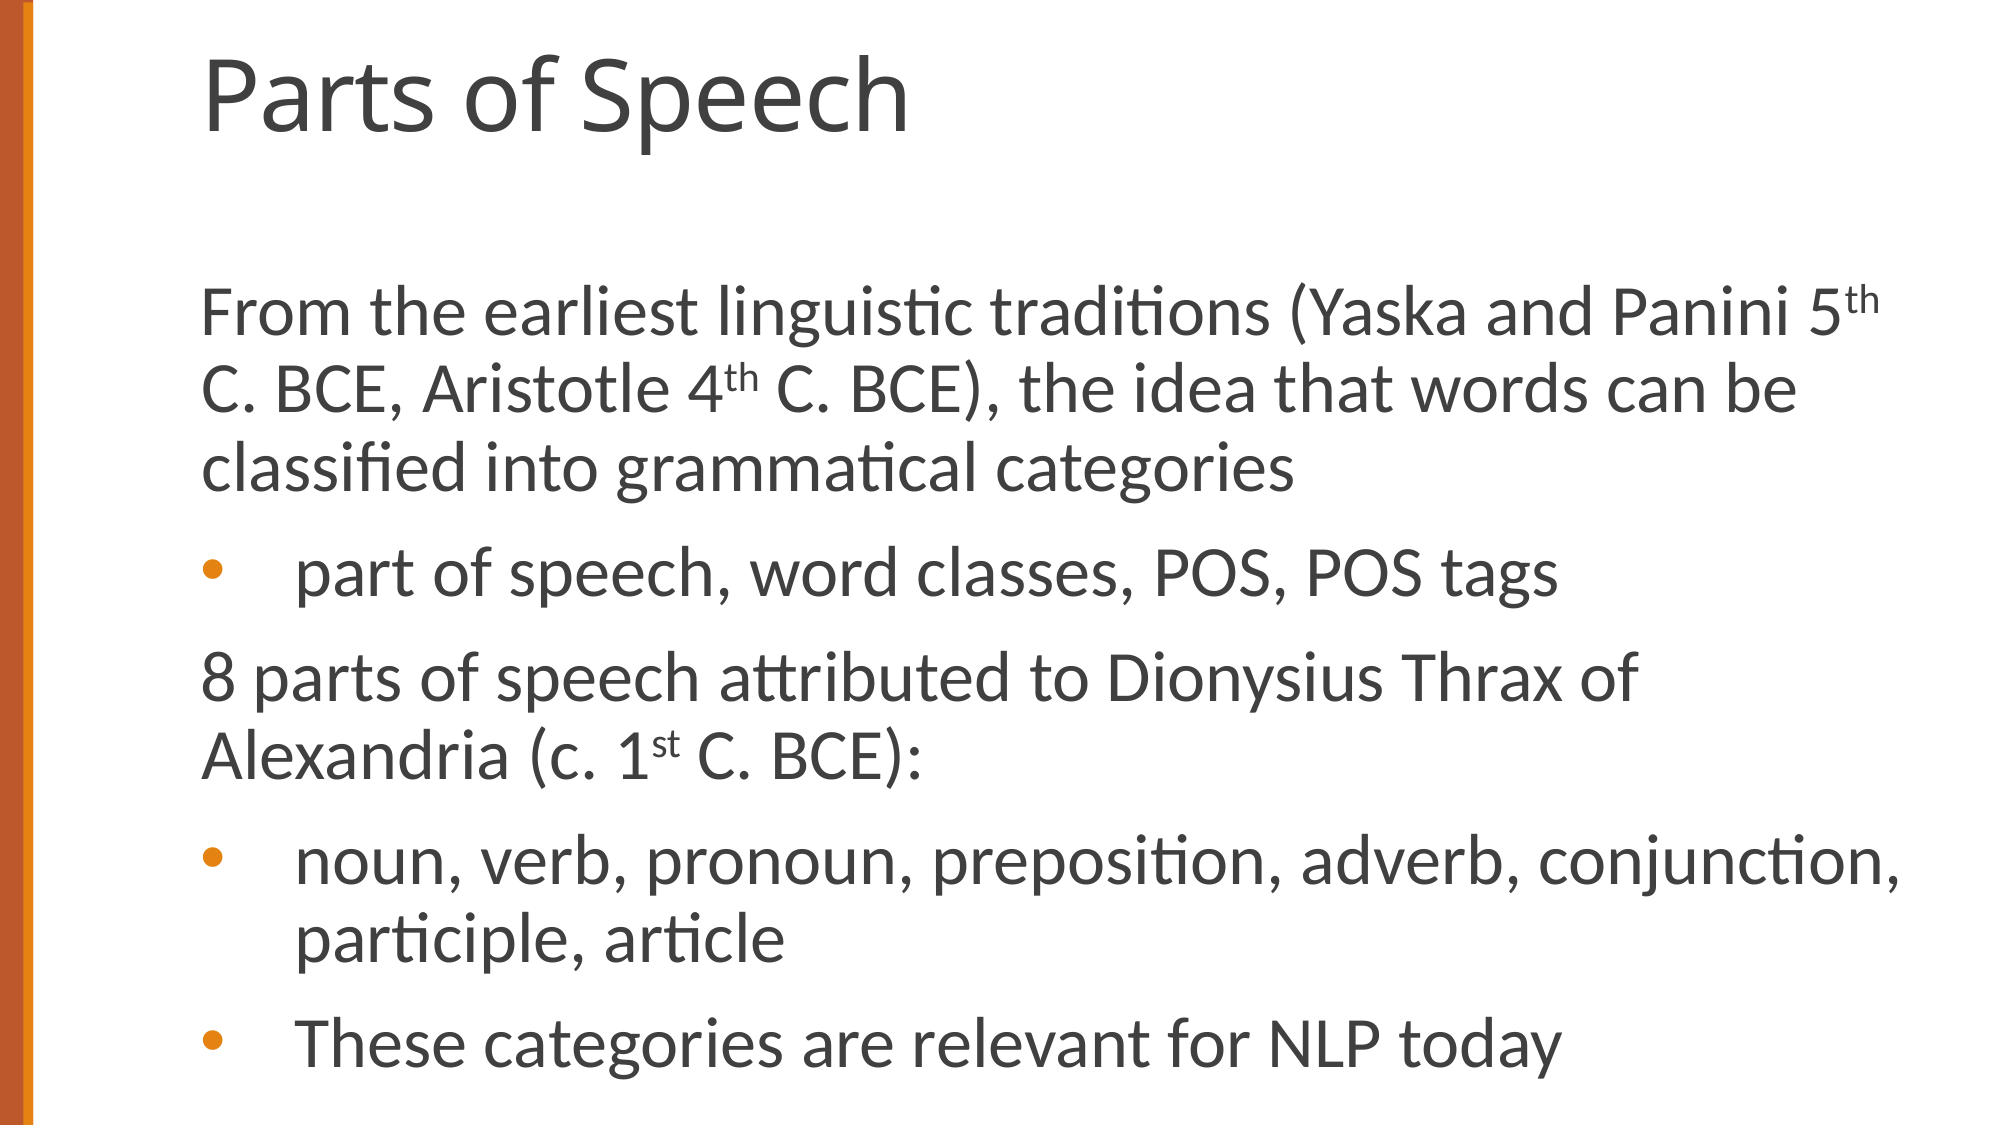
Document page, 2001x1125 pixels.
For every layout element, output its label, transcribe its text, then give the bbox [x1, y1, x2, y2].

title Parts of Speech [180, 26, 1830, 175]
list From the earliest linguistic traditions (Yaska and Panini 5th C. BCE, Aristotle 4th C. BCE), the idea that words can be classified into grammatical categories part of speech, word classes, POS, POS tags 8 parts of speech attributed to Dionysius Thrax of Alexandria (c. 1st C. BCE): noun, verb, pronoun, preposition, adverb, conjunction, participle, article These categories are relevant for NLP today [180, 262, 1963, 1099]
